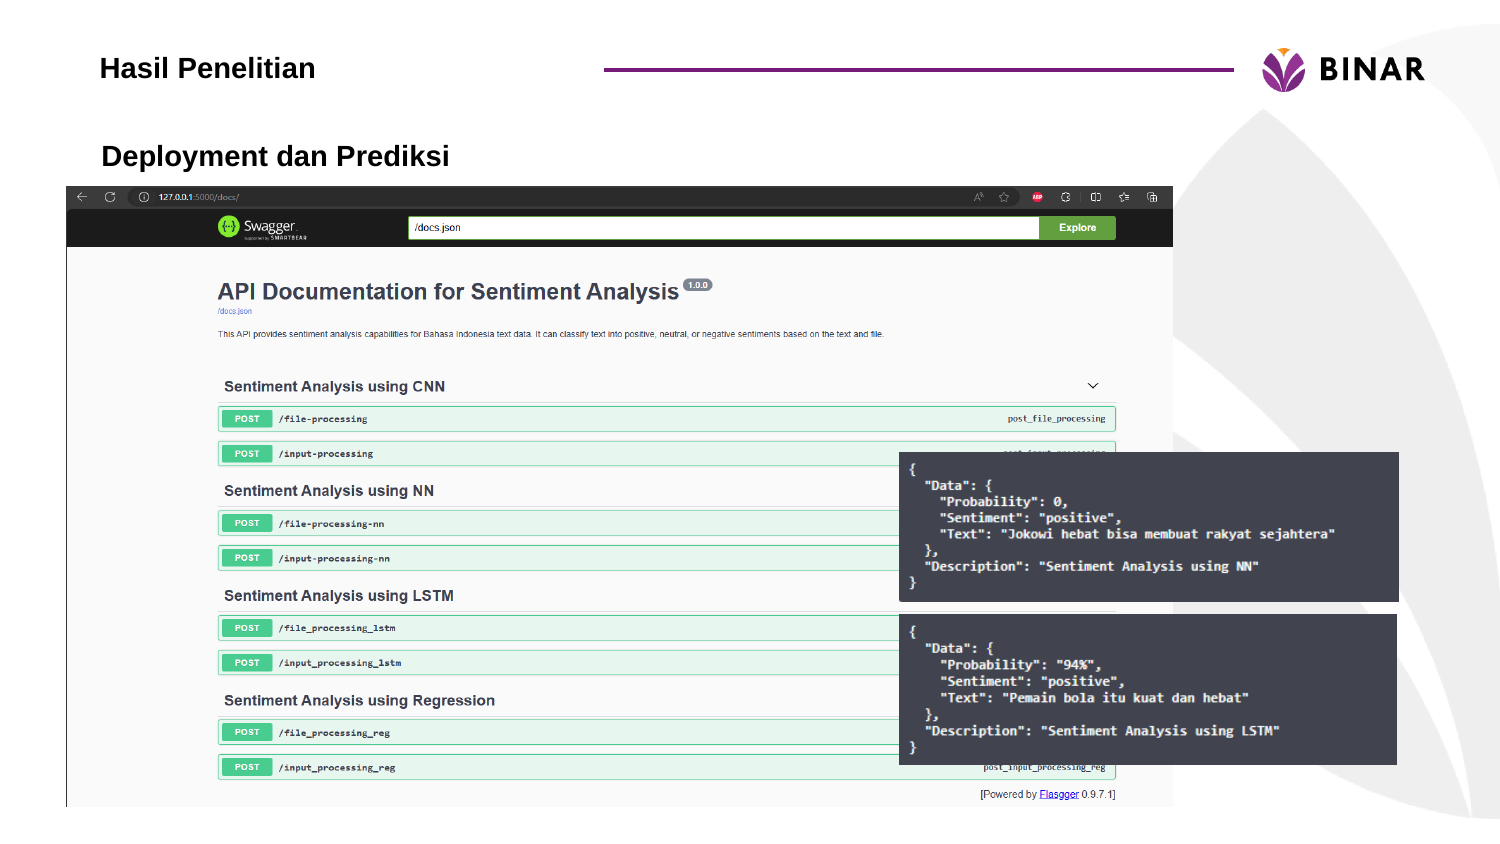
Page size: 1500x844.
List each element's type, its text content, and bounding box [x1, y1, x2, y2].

text_box Hasil Penelitian [84, 34, 576, 103]
picture [66, 24, 1500, 819]
text_box Deployment dan Prediksi [86, 122, 1105, 184]
